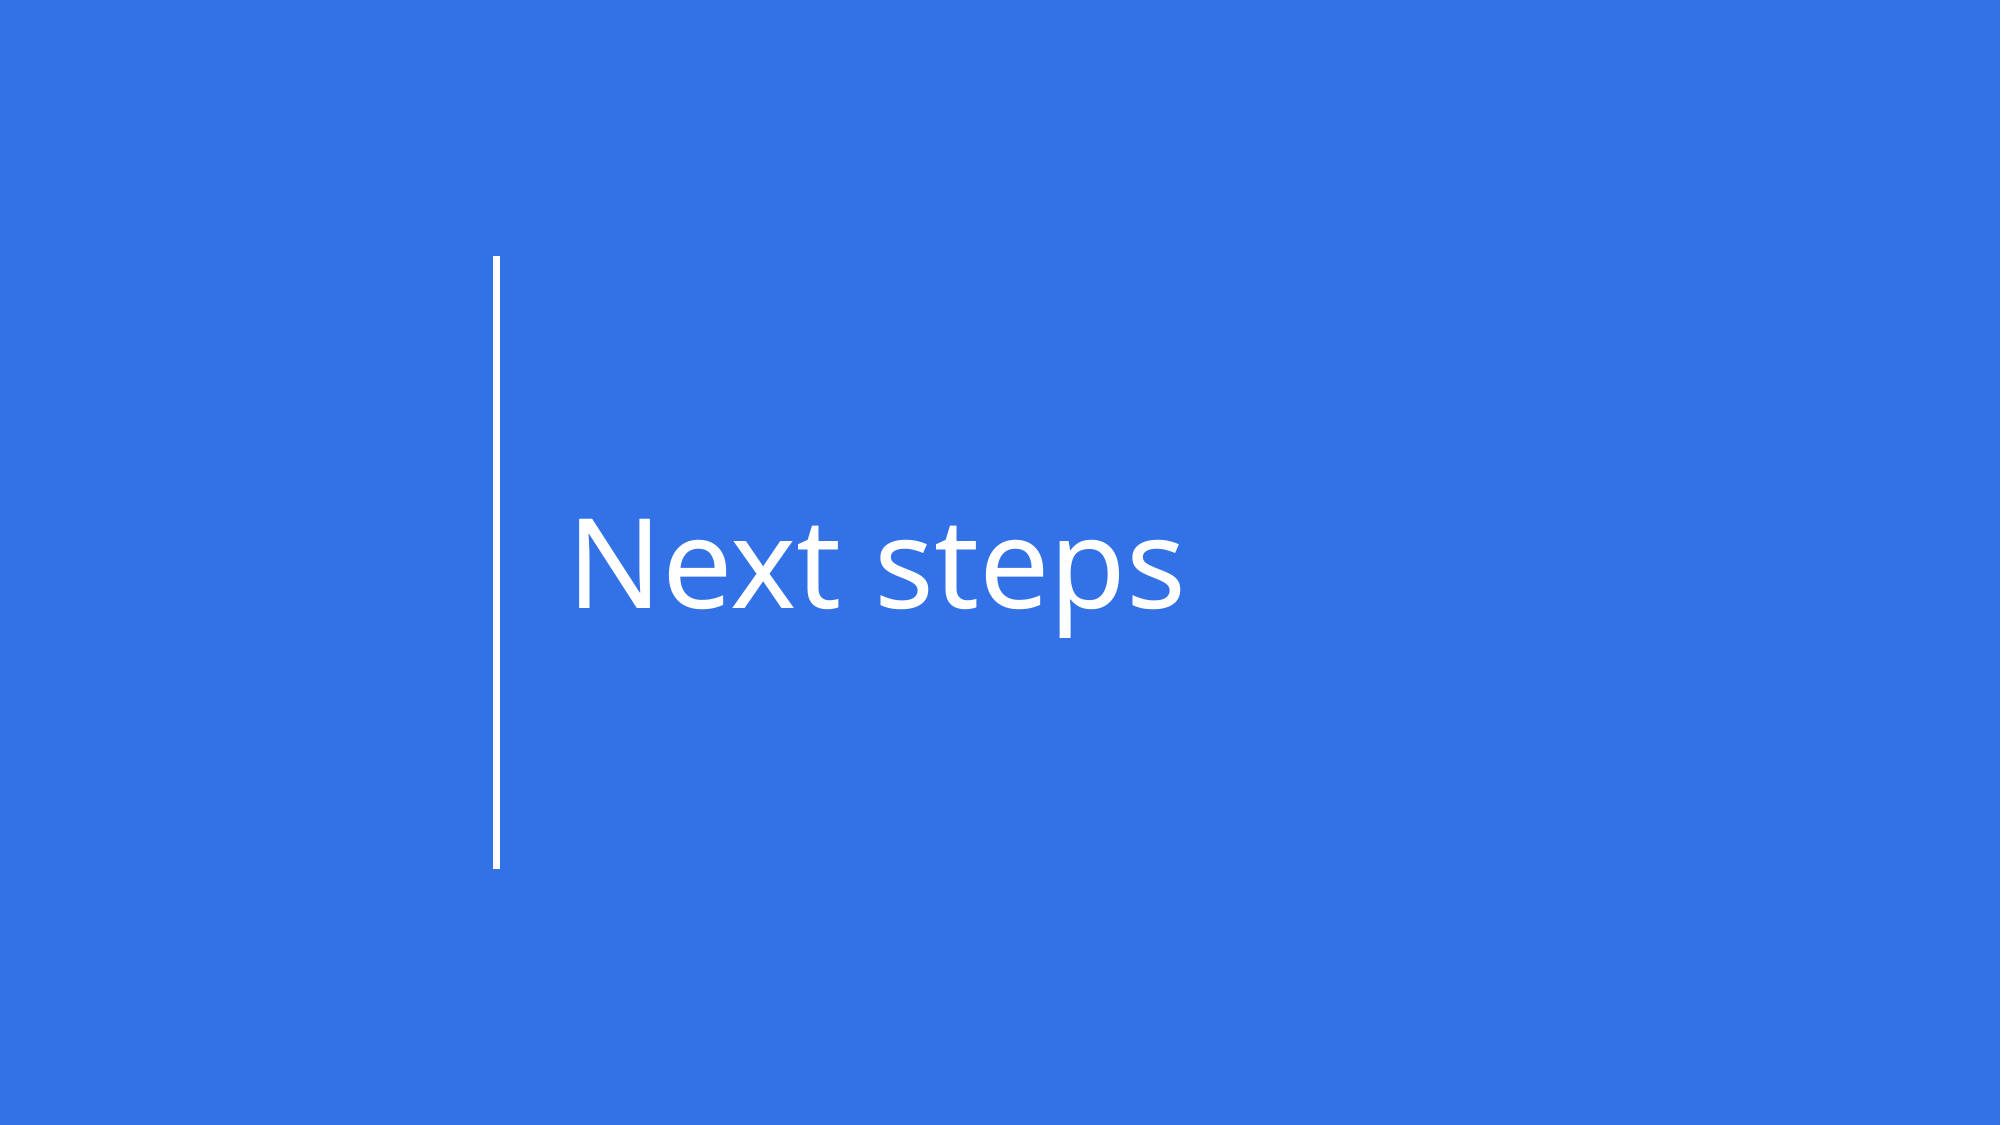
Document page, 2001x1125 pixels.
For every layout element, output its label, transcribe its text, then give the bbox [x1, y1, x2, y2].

title Next steps [552, 453, 1654, 672]
